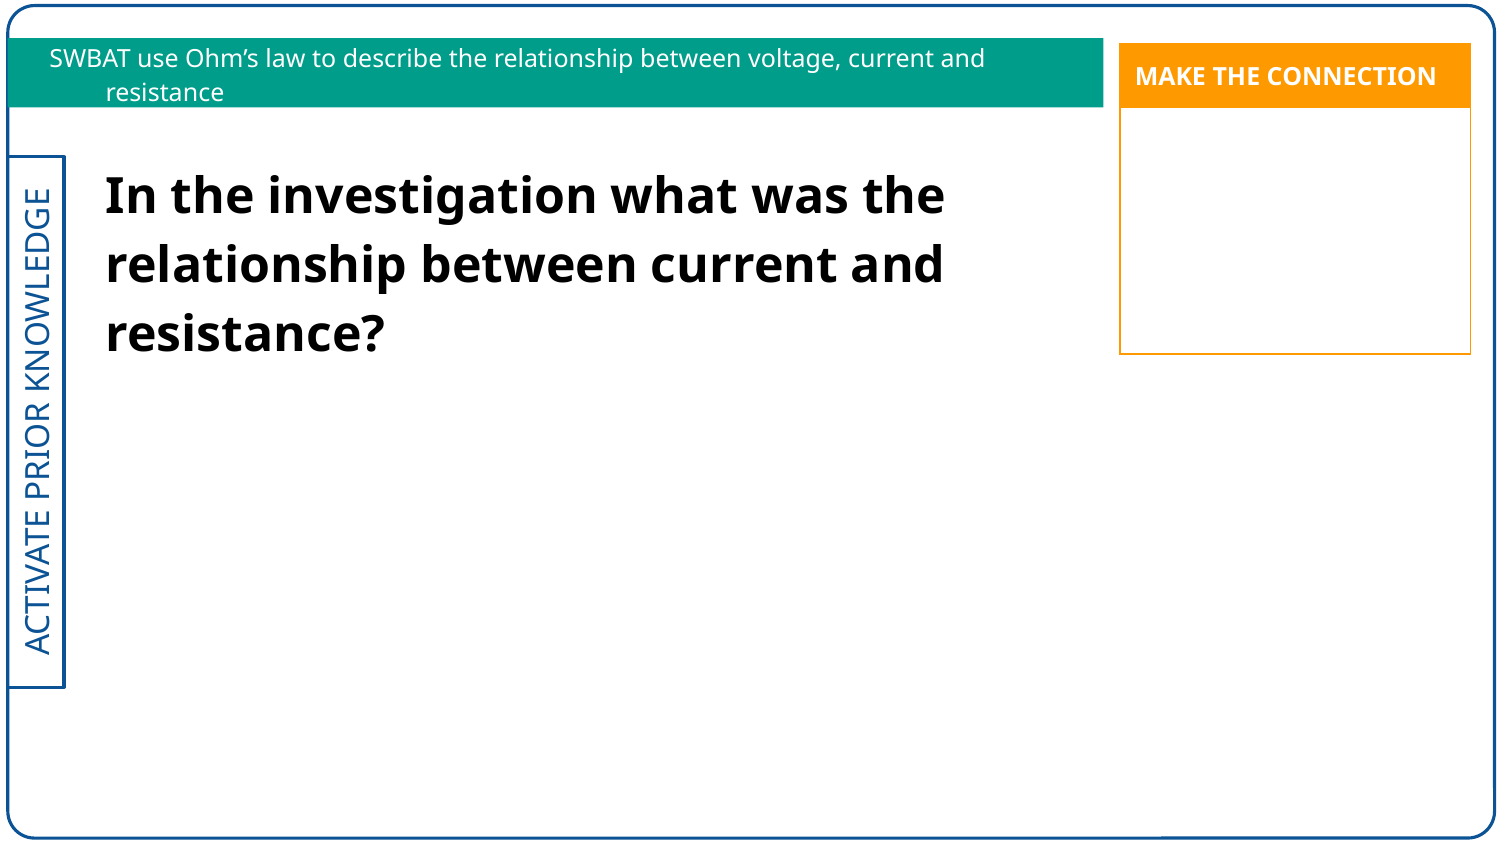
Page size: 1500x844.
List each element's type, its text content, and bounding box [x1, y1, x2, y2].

table_header MAKE THE CONNECTION [1121, 44, 1470, 107]
subtitle SWBAT use Ohm’s law to describe the relationship between voltage, current and resistance [15, 43, 1097, 101]
table_cell [1121, 108, 1470, 353]
list In the investigation what was the relationship between current and resistance? [90, 139, 1104, 807]
